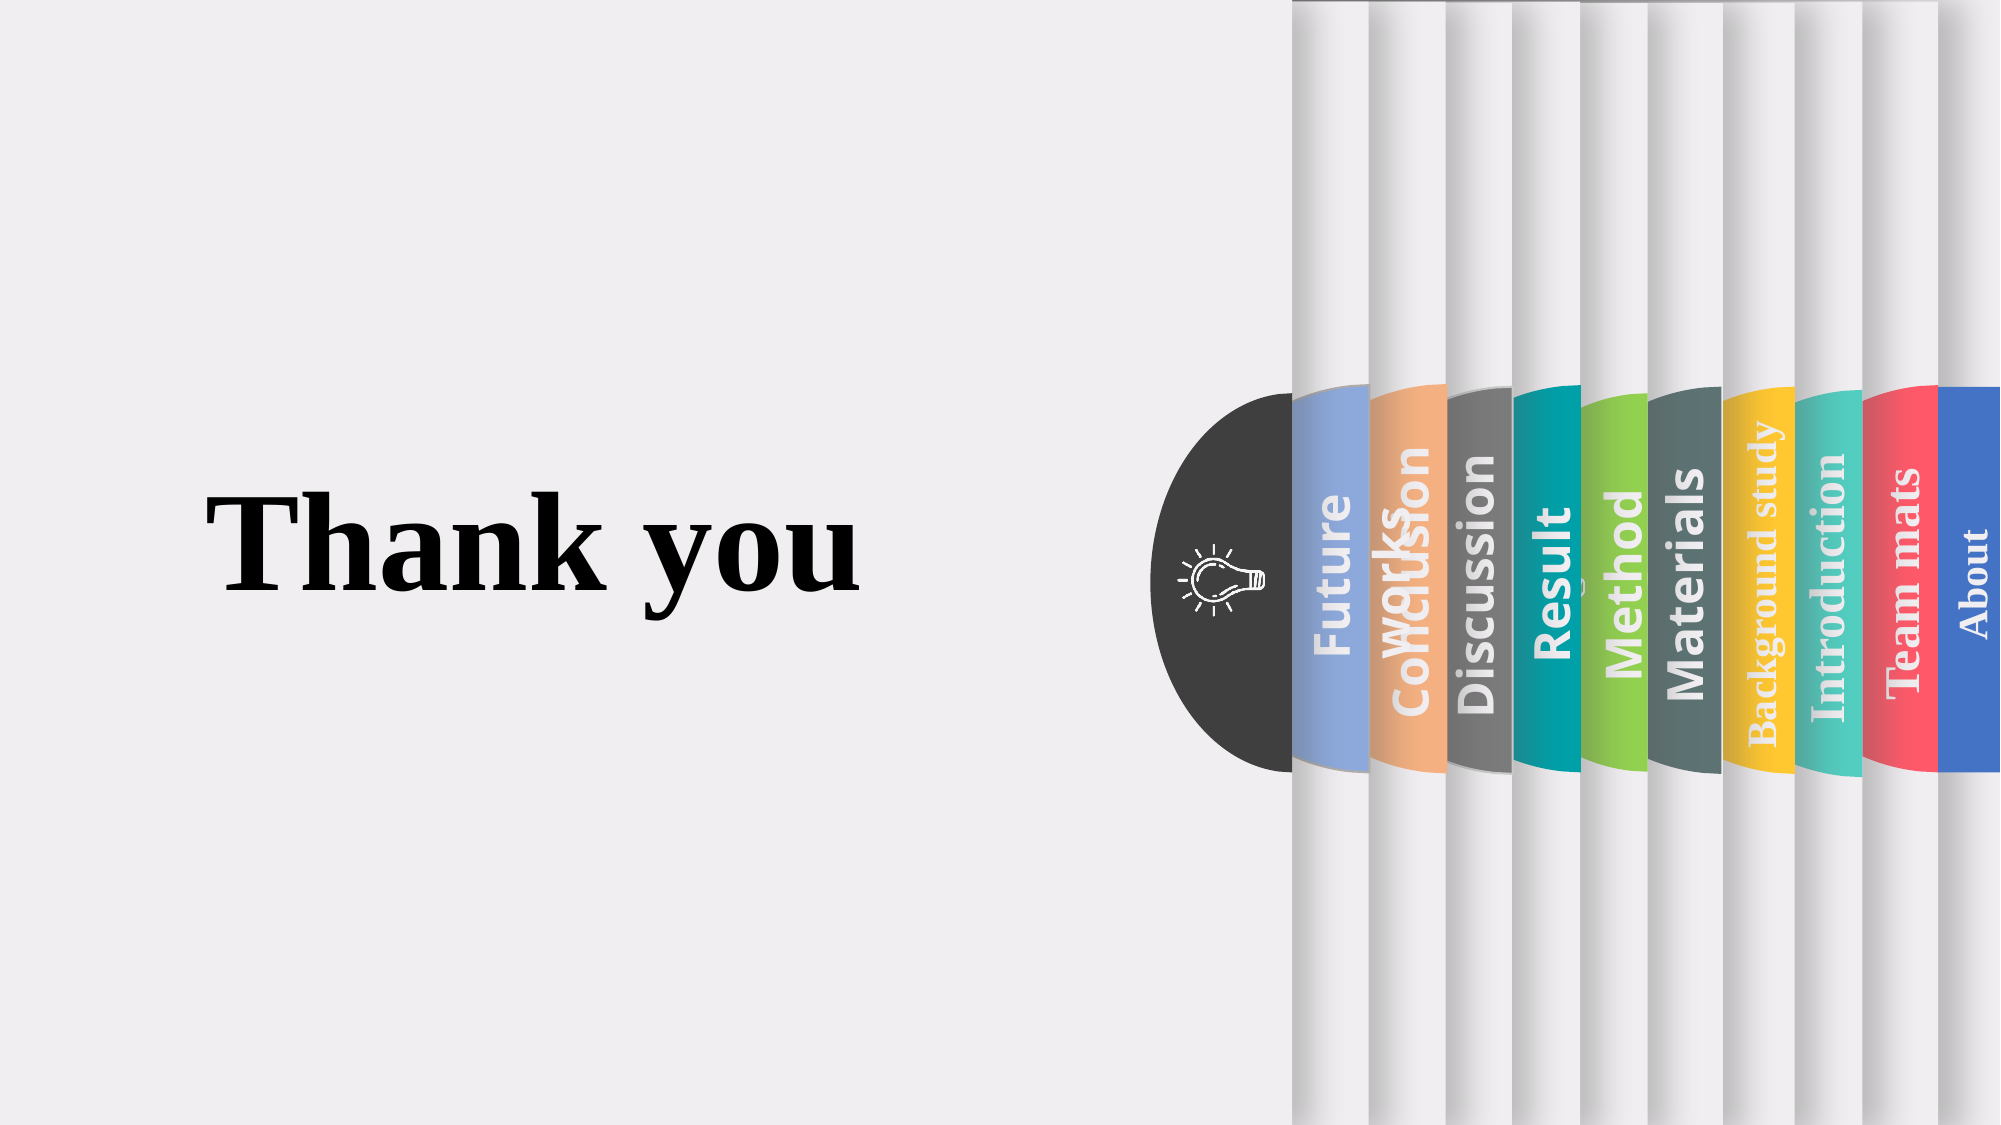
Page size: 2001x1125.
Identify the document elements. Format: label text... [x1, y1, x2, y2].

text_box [1510, 1, 1589, 1125]
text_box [1449, 2, 1513, 1125]
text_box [1863, 1, 1939, 1125]
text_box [1590, 2, 1661, 1125]
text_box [1724, 2, 1796, 1125]
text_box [0, 1, 1370, 1125]
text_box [1370, 1, 1448, 1125]
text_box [1794, 1, 1863, 1125]
text_box About [1944, 386, 2000, 773]
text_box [1661, 2, 1724, 1125]
picture [1177, 536, 1265, 625]
